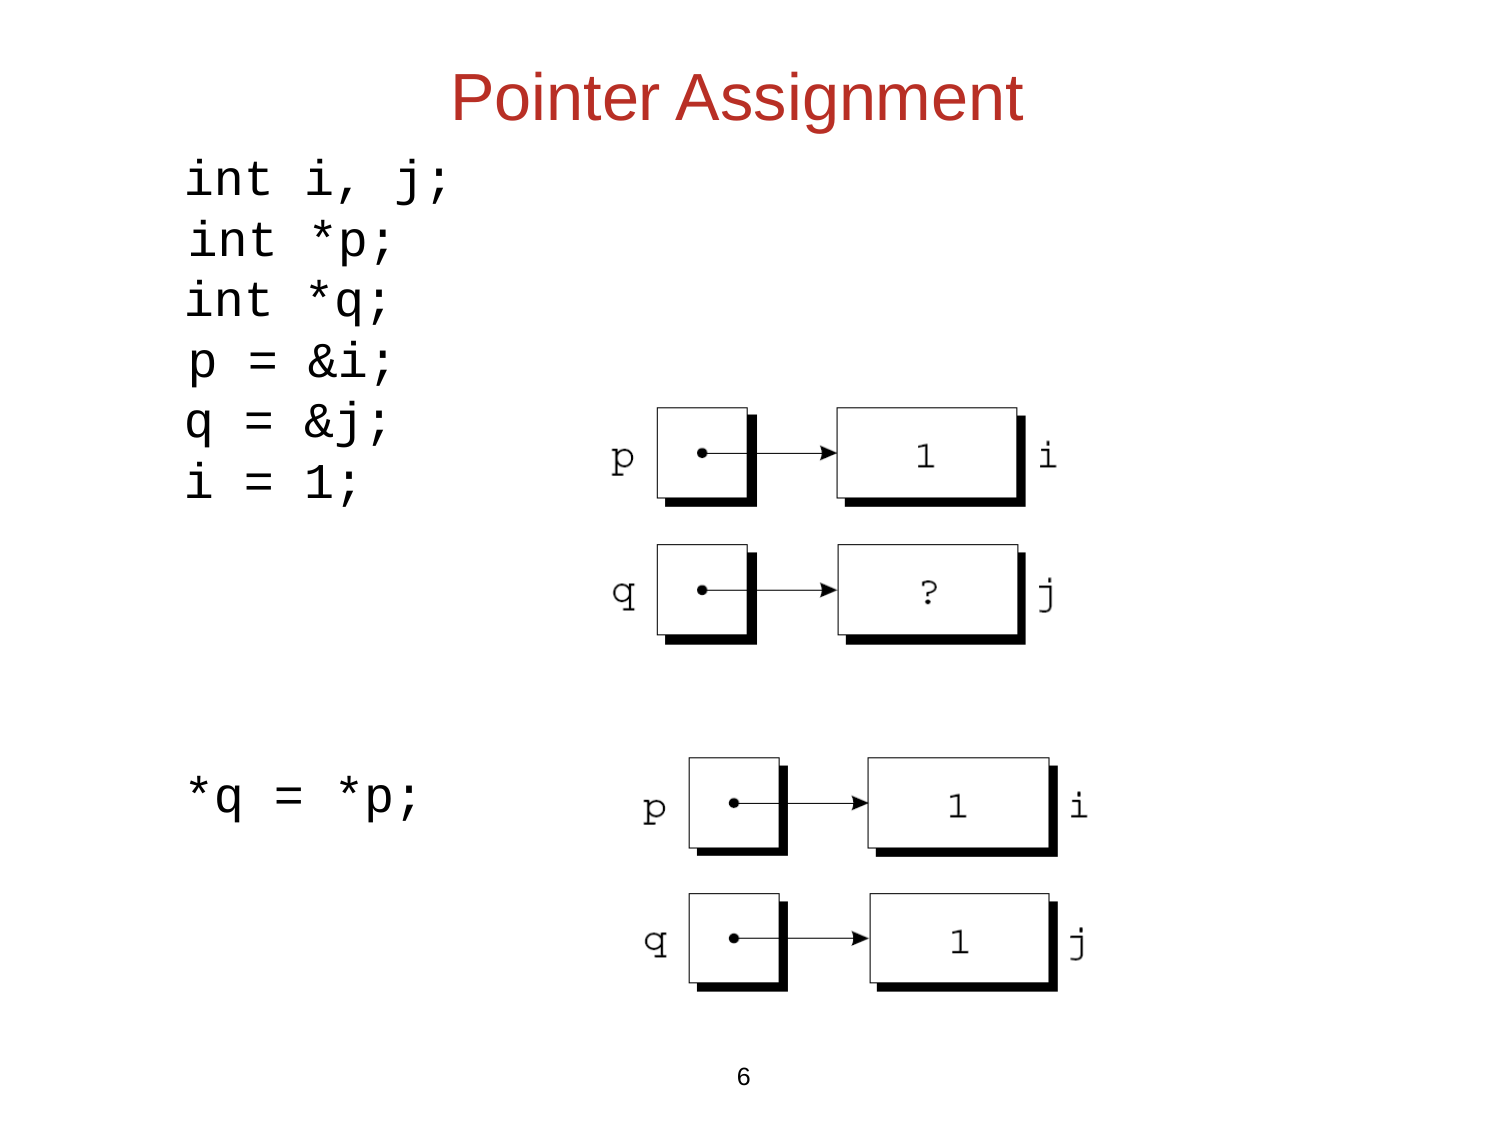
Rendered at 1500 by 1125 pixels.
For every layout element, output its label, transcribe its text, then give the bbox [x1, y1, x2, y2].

list int i, j; int *p; int *q; p = &i; q = &j; i = 1; *q = *p; [112, 149, 1388, 1038]
picture [637, 749, 1094, 1001]
picture [599, 399, 1068, 653]
title Pointer Assignment [99, 37, 1375, 150]
slide_number 6 [687, 1049, 801, 1101]
